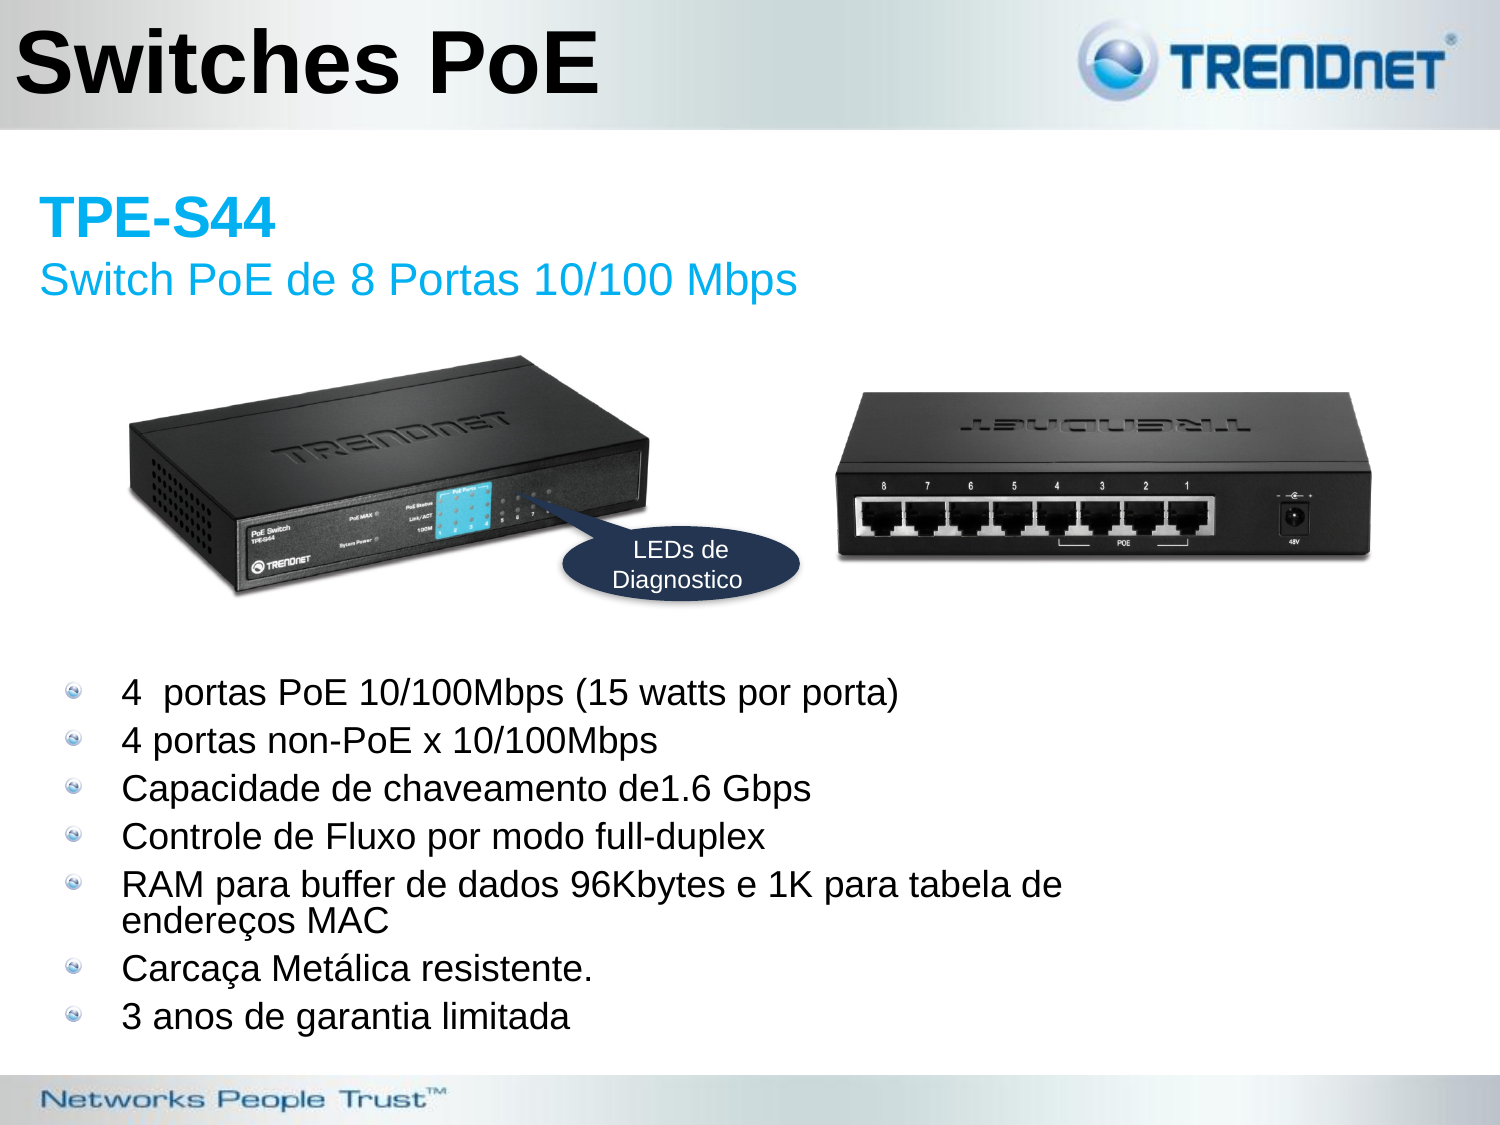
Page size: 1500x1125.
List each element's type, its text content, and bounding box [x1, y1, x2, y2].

picture [822, 371, 1388, 580]
picture [0, 0, 1500, 130]
picture [64, 681, 83, 700]
picture [64, 873, 83, 891]
picture [64, 825, 83, 843]
text_box LEDs de Diagnostico [654, 526, 800, 602]
text_box Switches PoE [0, 0, 1130, 119]
picture [0, 1075, 1500, 1125]
picture [64, 777, 83, 795]
picture [64, 729, 83, 747]
text_box 4 portas PoE 10/100Mbps (15 watts por porta) 4 portas non-PoE x 10/100Mbps Capacidade de chaveamento de1.6 Gbps Controle de Fluxo por modo full-duplex RAM para buffer de dados 96Kbytes e 1K para tabela de endereços MAC Carcaça Metálica resistente. 3 anos de garantia limitada [50, 612, 1255, 1025]
picture [124, 355, 651, 601]
picture [64, 957, 83, 975]
text_box TPE-S44 Switch PoE de 8 Portas 10/100 Mbps [24, 172, 1413, 312]
picture [64, 1005, 83, 1023]
